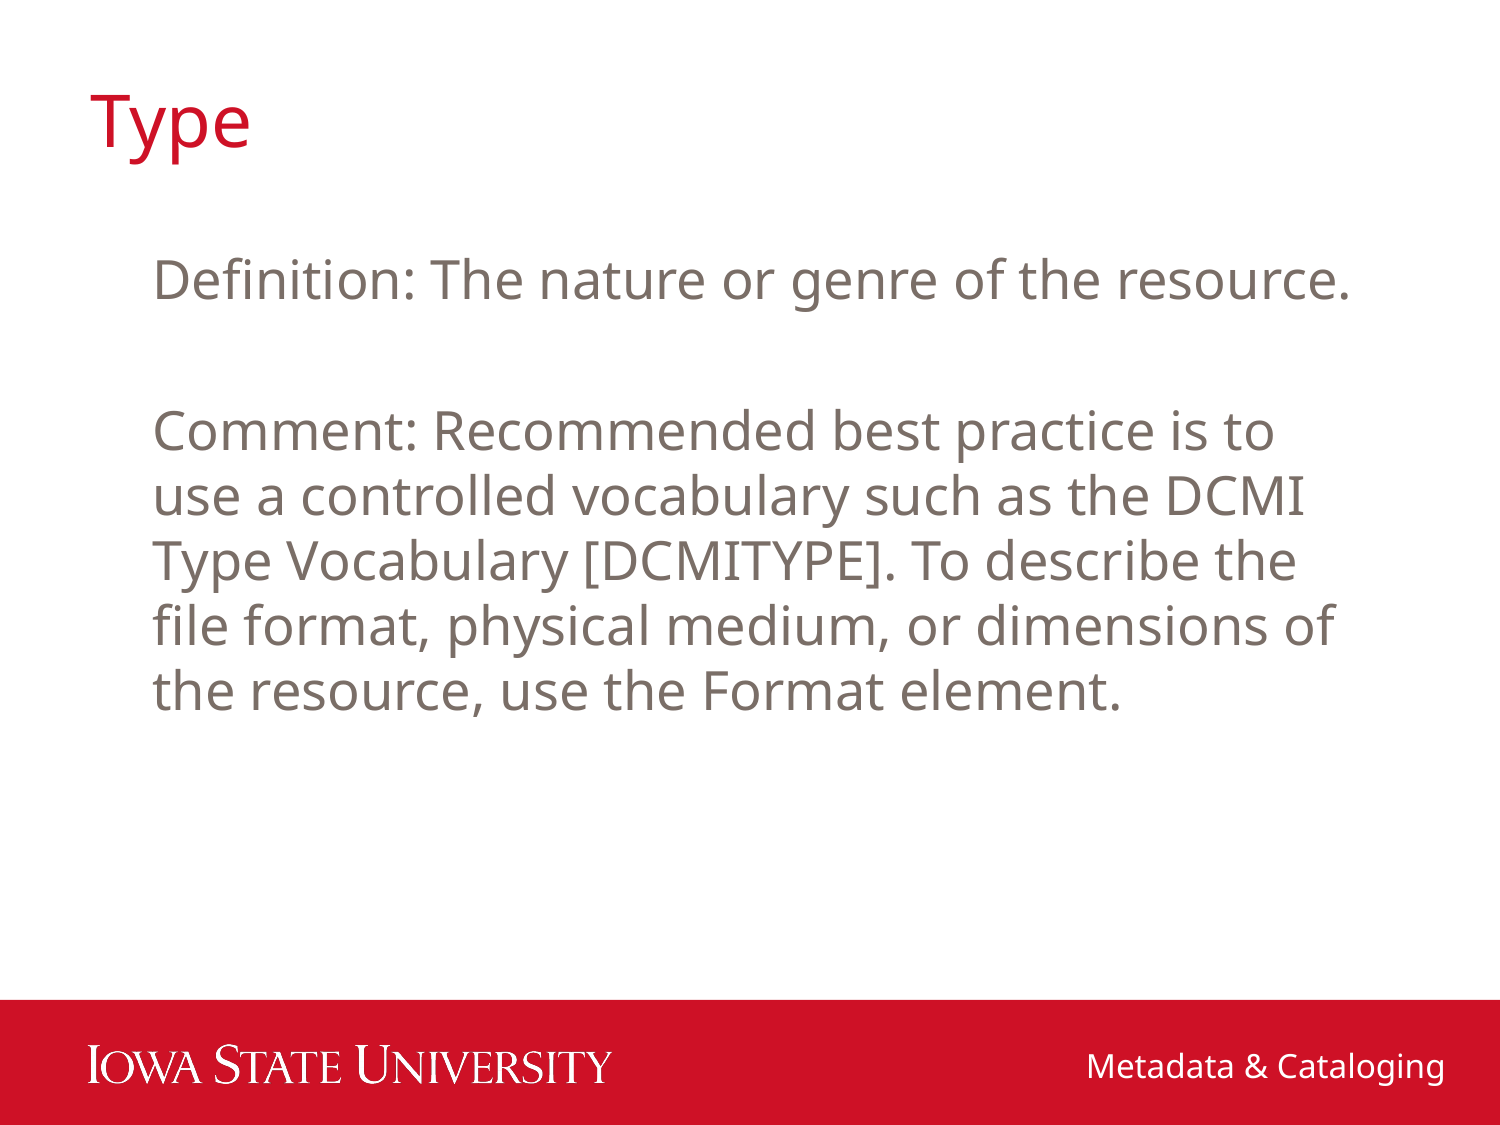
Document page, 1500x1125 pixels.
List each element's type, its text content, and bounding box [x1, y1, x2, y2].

picture [87, 1044, 613, 1088]
title Type [74, 24, 1351, 213]
list Definition: The nature or genre of the resource. Comment: Recommended best practice is to use a controlled vocabulary such as the DCMI Type Vocabulary [DCMITYPE]. To describe the file format, physical medium, or dimensions of the resource, use the Format element. [137, 237, 1388, 913]
